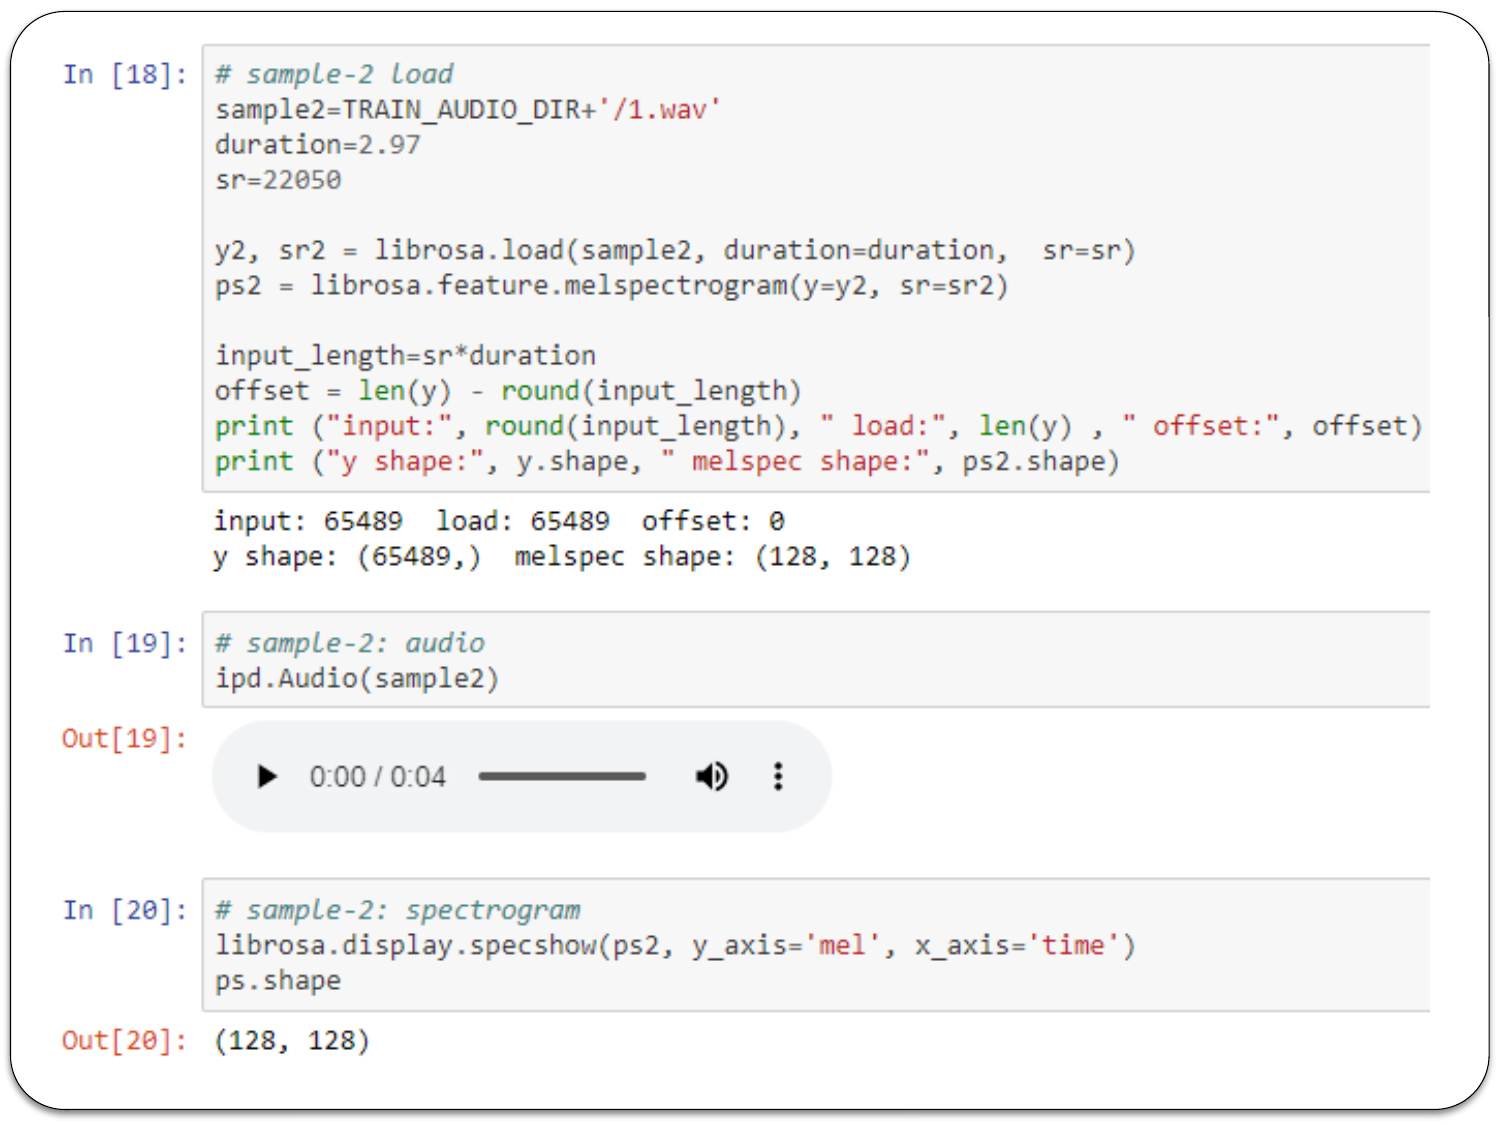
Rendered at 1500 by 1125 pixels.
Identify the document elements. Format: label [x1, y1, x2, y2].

picture [41, 30, 1430, 1083]
